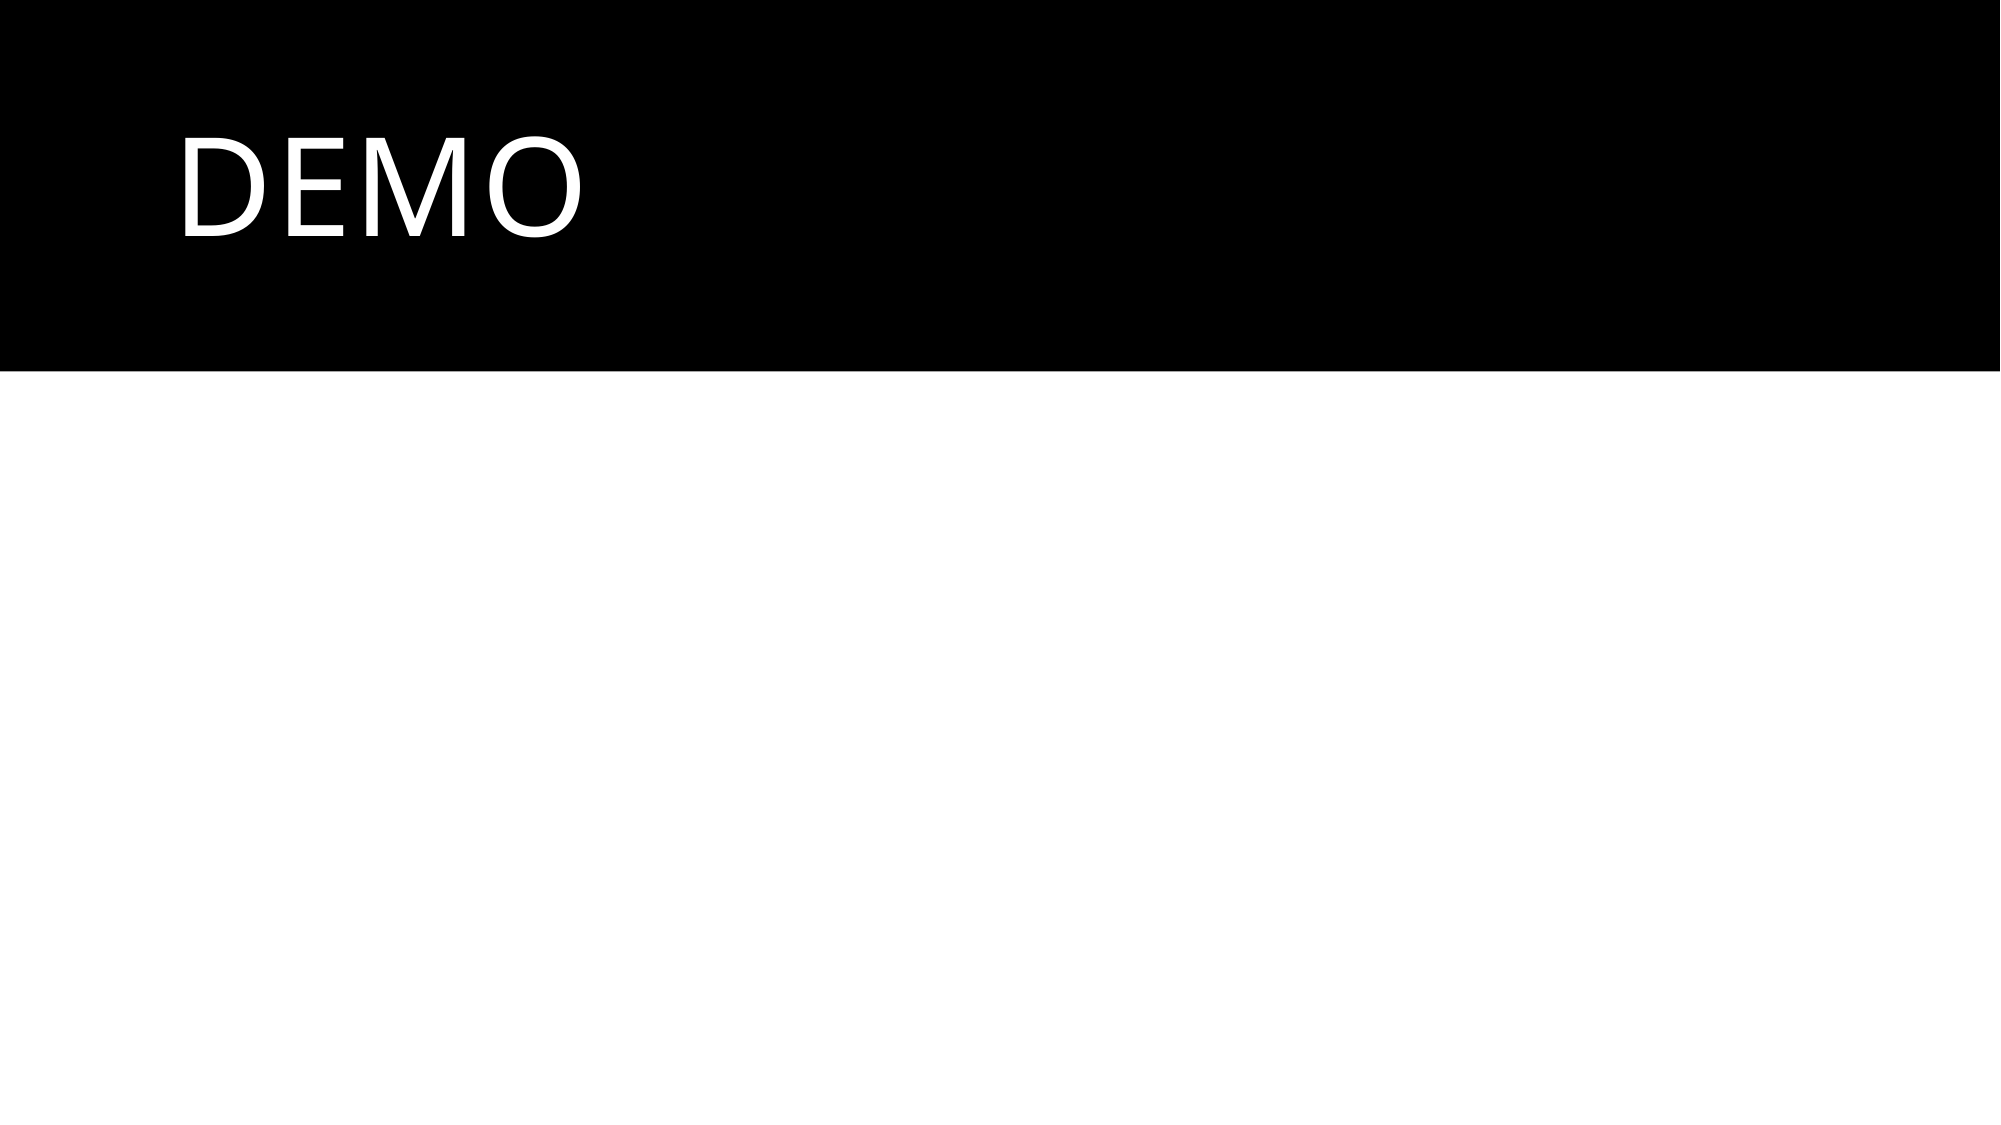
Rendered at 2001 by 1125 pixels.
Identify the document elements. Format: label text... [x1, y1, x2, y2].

title Demo [157, 52, 1842, 332]
